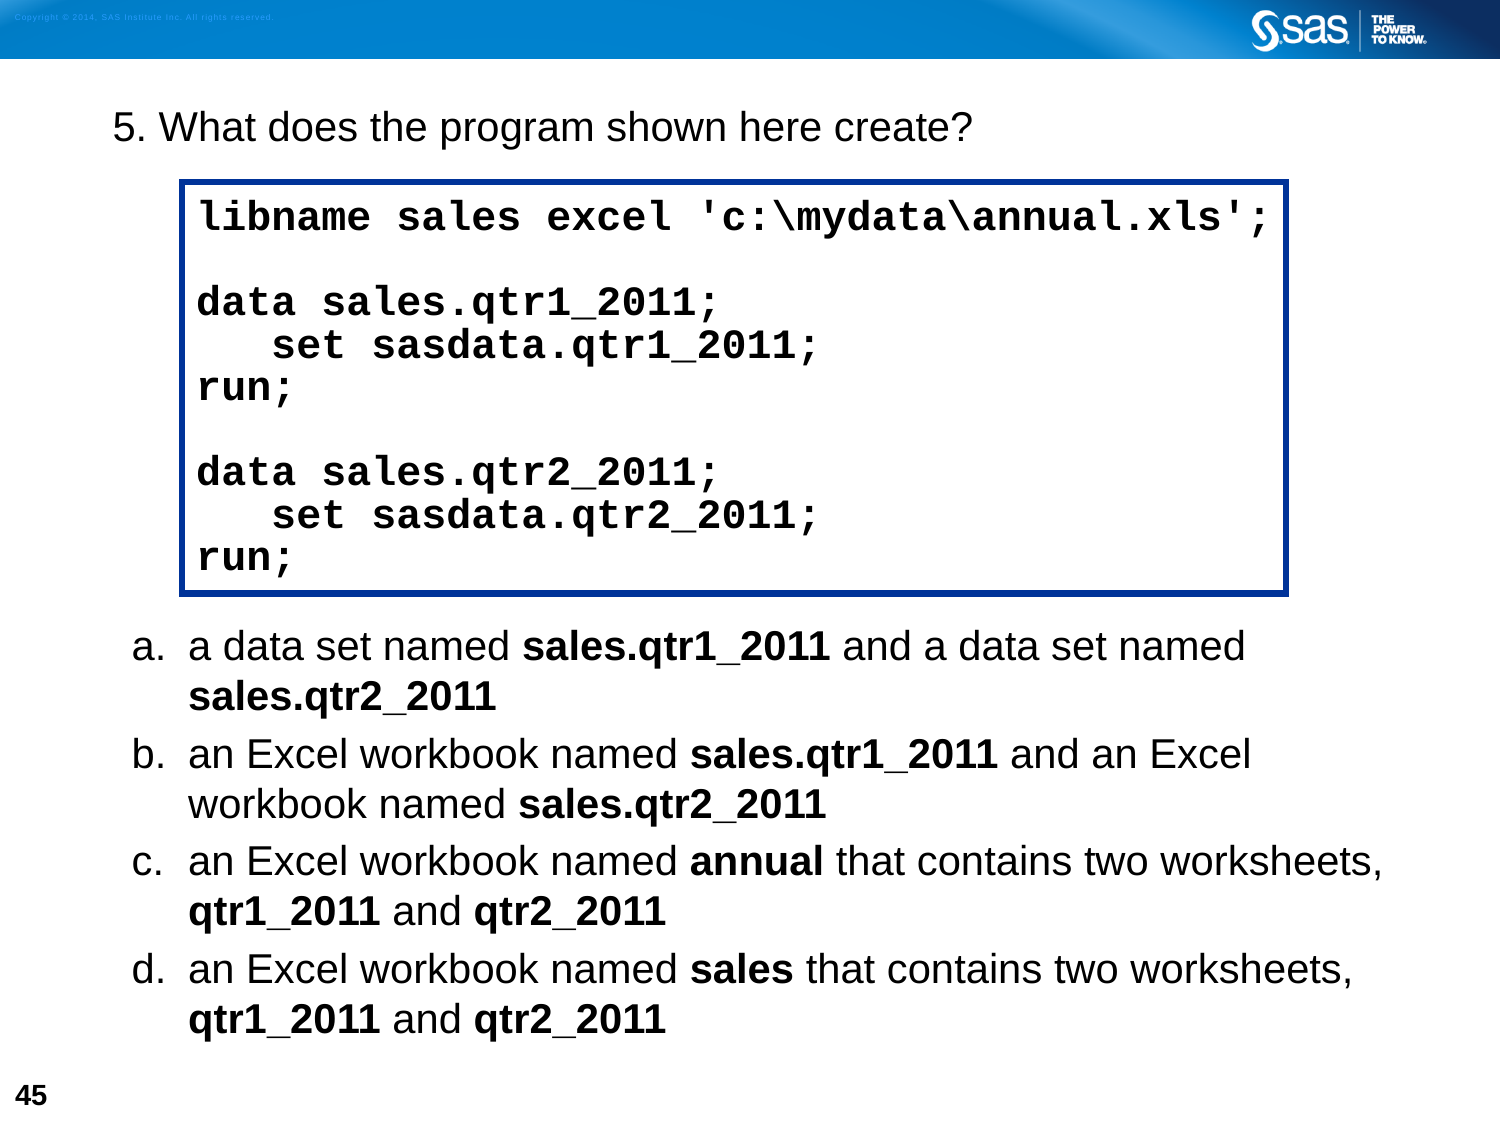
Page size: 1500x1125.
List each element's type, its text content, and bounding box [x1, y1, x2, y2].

text_box libname sales excel 'c:\mydata\annual.xls'; data sales.qtr1_2011; set sasdata.qtr1_2011; run; data sales.qtr2_2011; set sasdata.qtr2_2011; run; [181, 182, 1286, 594]
picture [0, 0, 1500, 59]
list 5. What does the program shown here create? a data set named sales.qtr1_2011 and a data set named sales.qtr2_2011 an Excel workbook named sales.qtr1_2011 and an Excel workbook named sales.qtr2_2011 an Excel workbook named annual that contains two worksheets, qtr1_2011 and qtr2_2011 an Excel workbook named sales that contains two worksheets, qtr1_2011 and qtr2_2011 [112, 99, 1400, 1100]
